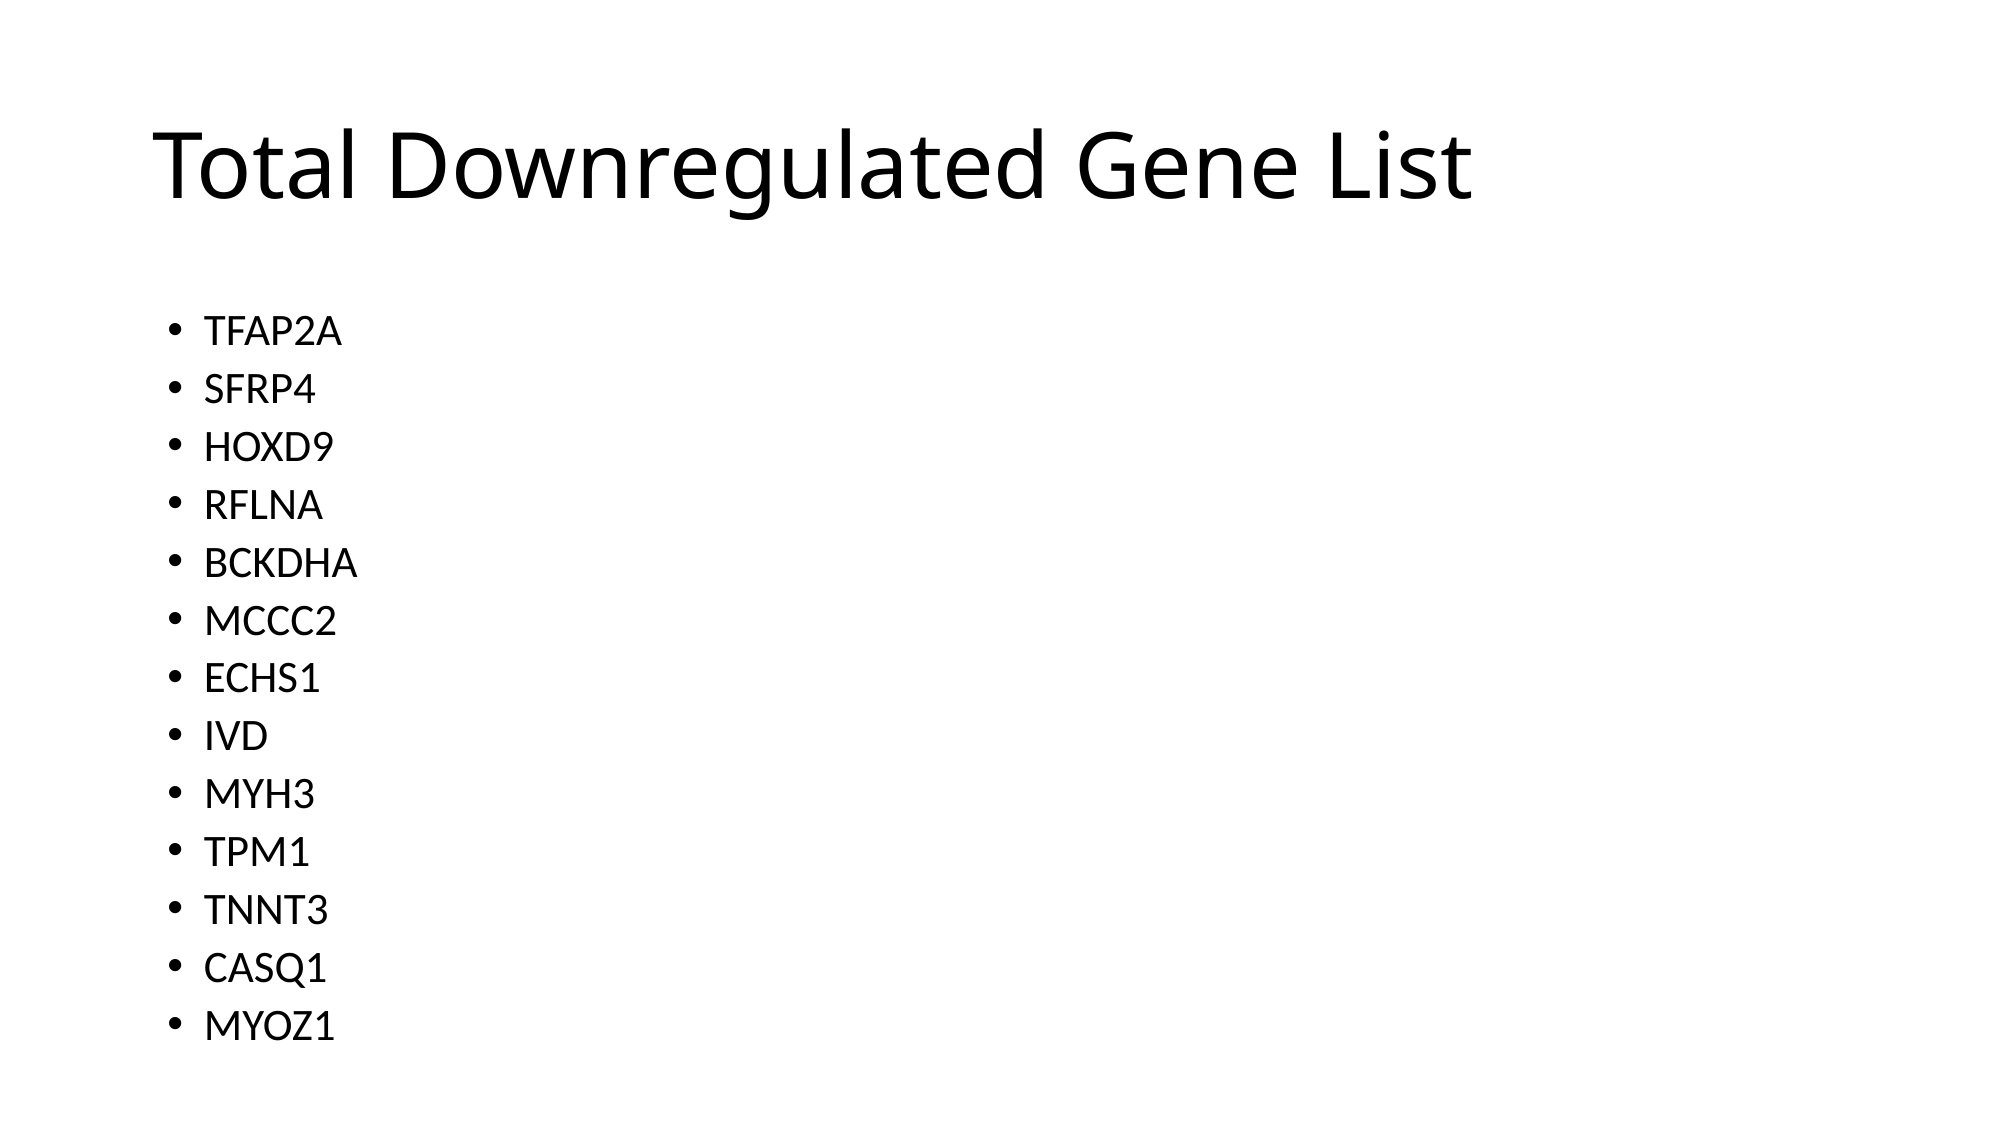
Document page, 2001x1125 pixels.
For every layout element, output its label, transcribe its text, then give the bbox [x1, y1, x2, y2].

list TFAP2A SFRP4 HOXD9 RFLNA BCKDHA MCCC2 ECHS1 IVD MYH3 TPM1 TNNT3 CASQ1 MYOZ1 [79, 299, 727, 1066]
title Total Downregulated Gene List [137, 59, 1863, 278]
